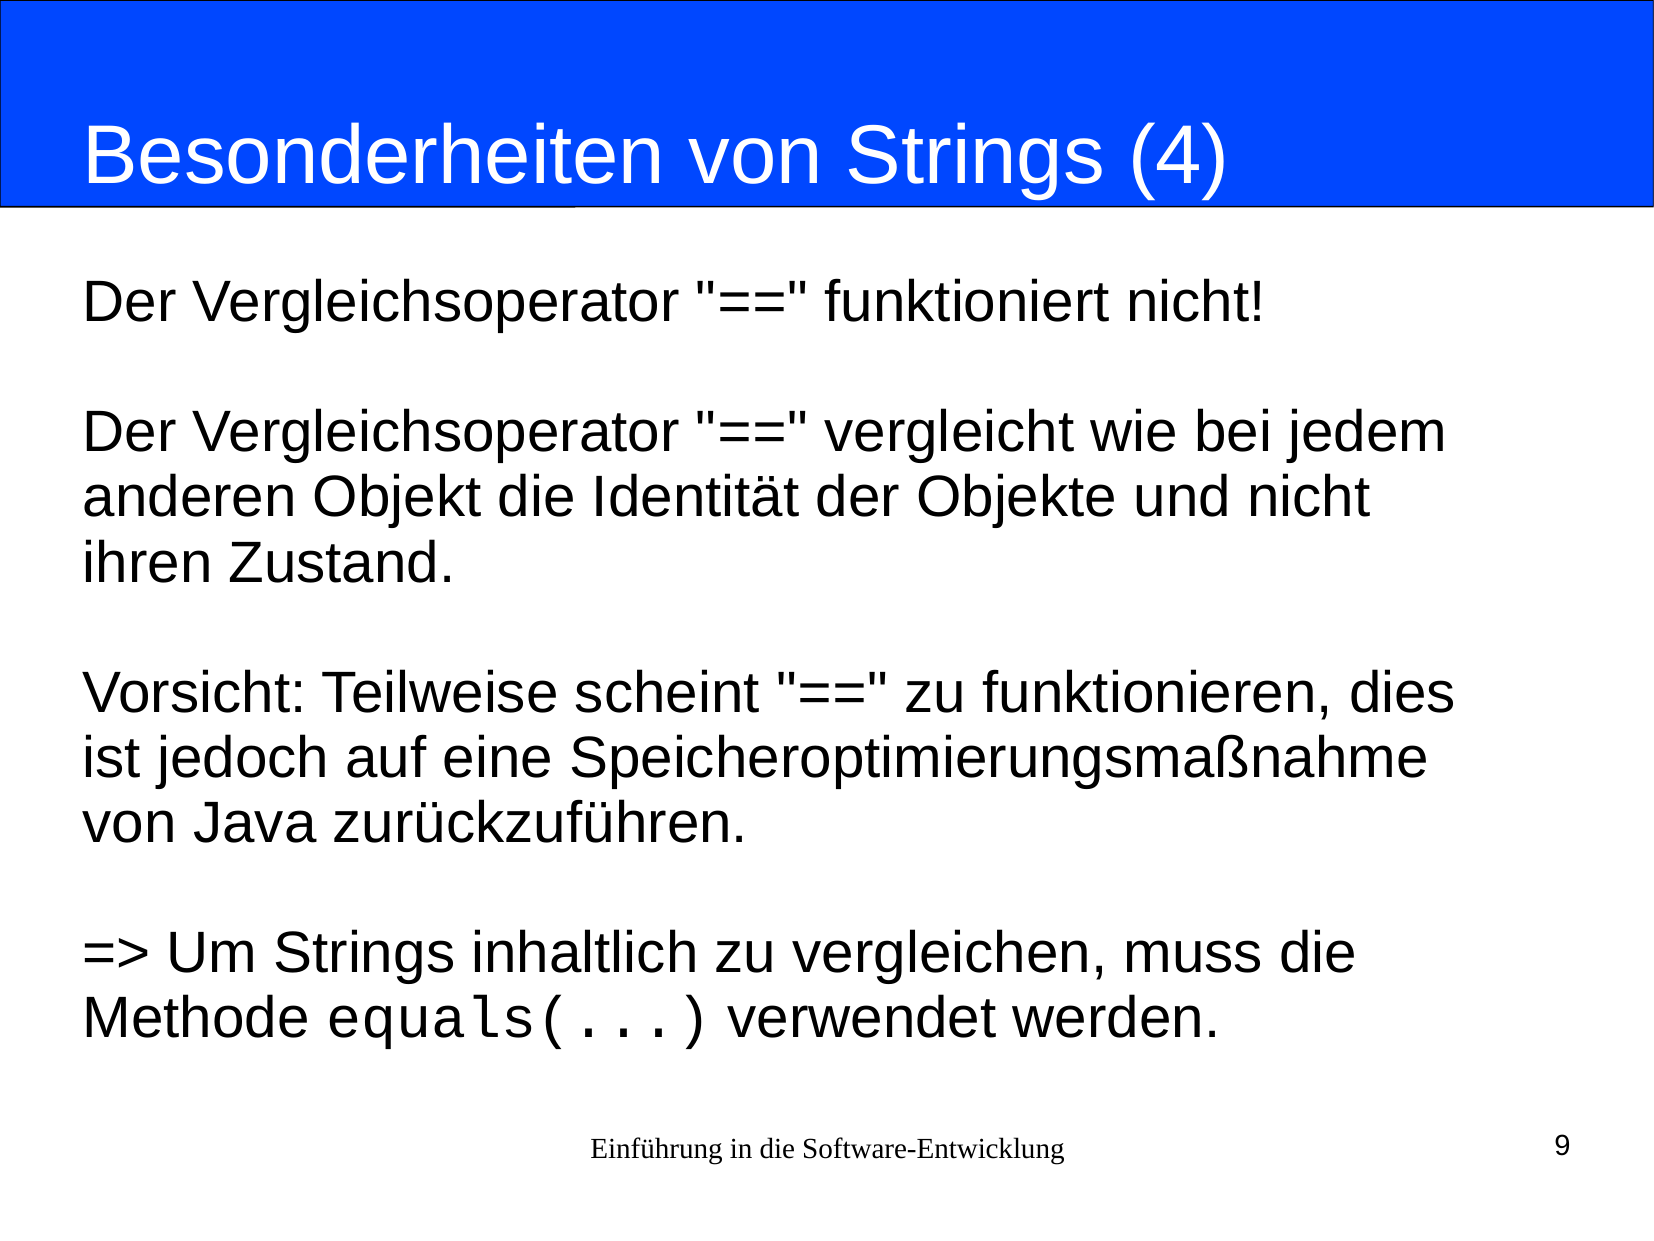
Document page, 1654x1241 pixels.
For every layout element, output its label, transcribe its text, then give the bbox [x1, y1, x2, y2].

footer Einführung in die Software-Entwicklung [565, 1129, 1090, 1216]
slide_number 9 [1185, 1129, 1571, 1216]
text_box [0, 0, 1654, 207]
title Besonderheiten von Strings (4) [82, 49, 1571, 257]
subtitle Der Vergleichsoperator "==" funktioniert nicht! Der Vergleichsoperator "==" vergleicht wie bei jedem anderen Objekt die Identität der Objekte und nicht ihren Zustand. Vorsicht: Teilweise scheint "==" zu funktionieren, dies ist jedoch auf eine Speicheroptimierungsmaßnahme von Java zurückzuführen. => Um Strings inhaltlich zu vergleichen, muss die Methode equals(...) verwendet werden. [82, 265, 1572, 1123]
